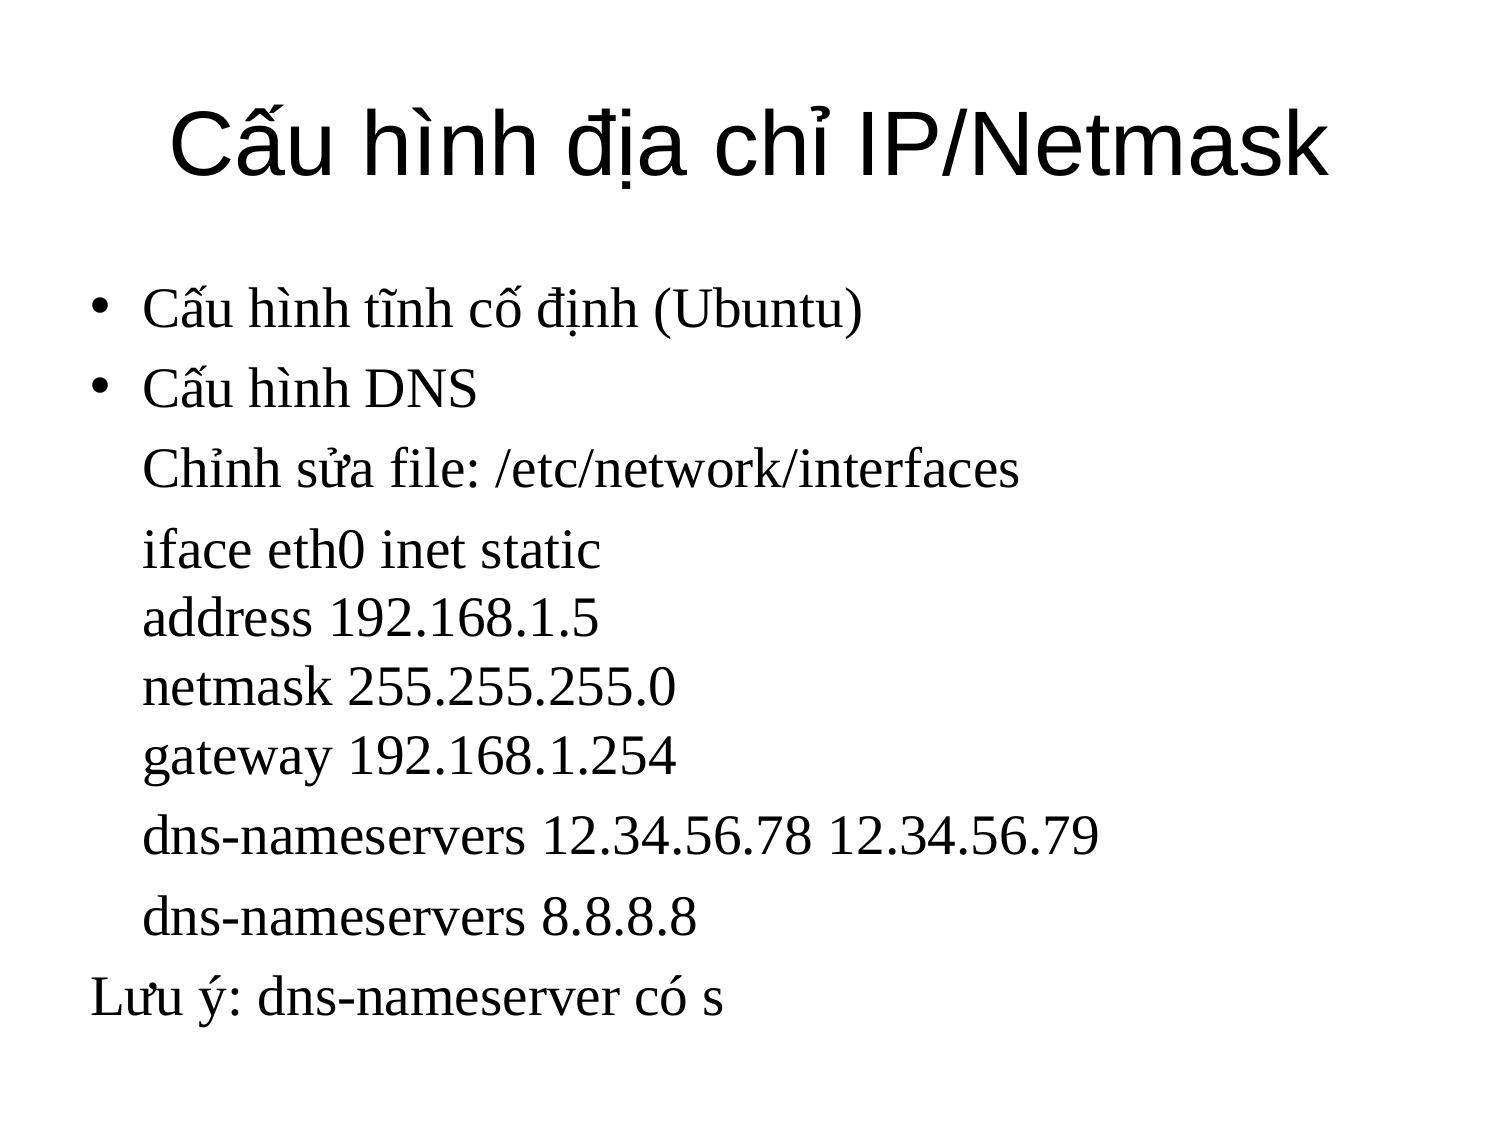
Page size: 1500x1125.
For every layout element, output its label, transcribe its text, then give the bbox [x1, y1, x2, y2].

title Cấu hình địa chỉ IP/Netmask [75, 45, 1425, 233]
list Cấu hình tĩnh cố định (Ubuntu) Cấu hình DNS Chỉnh sửa file: /etc/network/interfaces iface eth0 inet static address 192.168.1.5 netmask 255.255.255.0 gateway 192.168.1.254 dns-nameservers 12.34.56.78 12.34.56.79 dns-nameservers 8.8.8.8 Lưu ý: dns-nameserver có s [75, 262, 1425, 1038]
